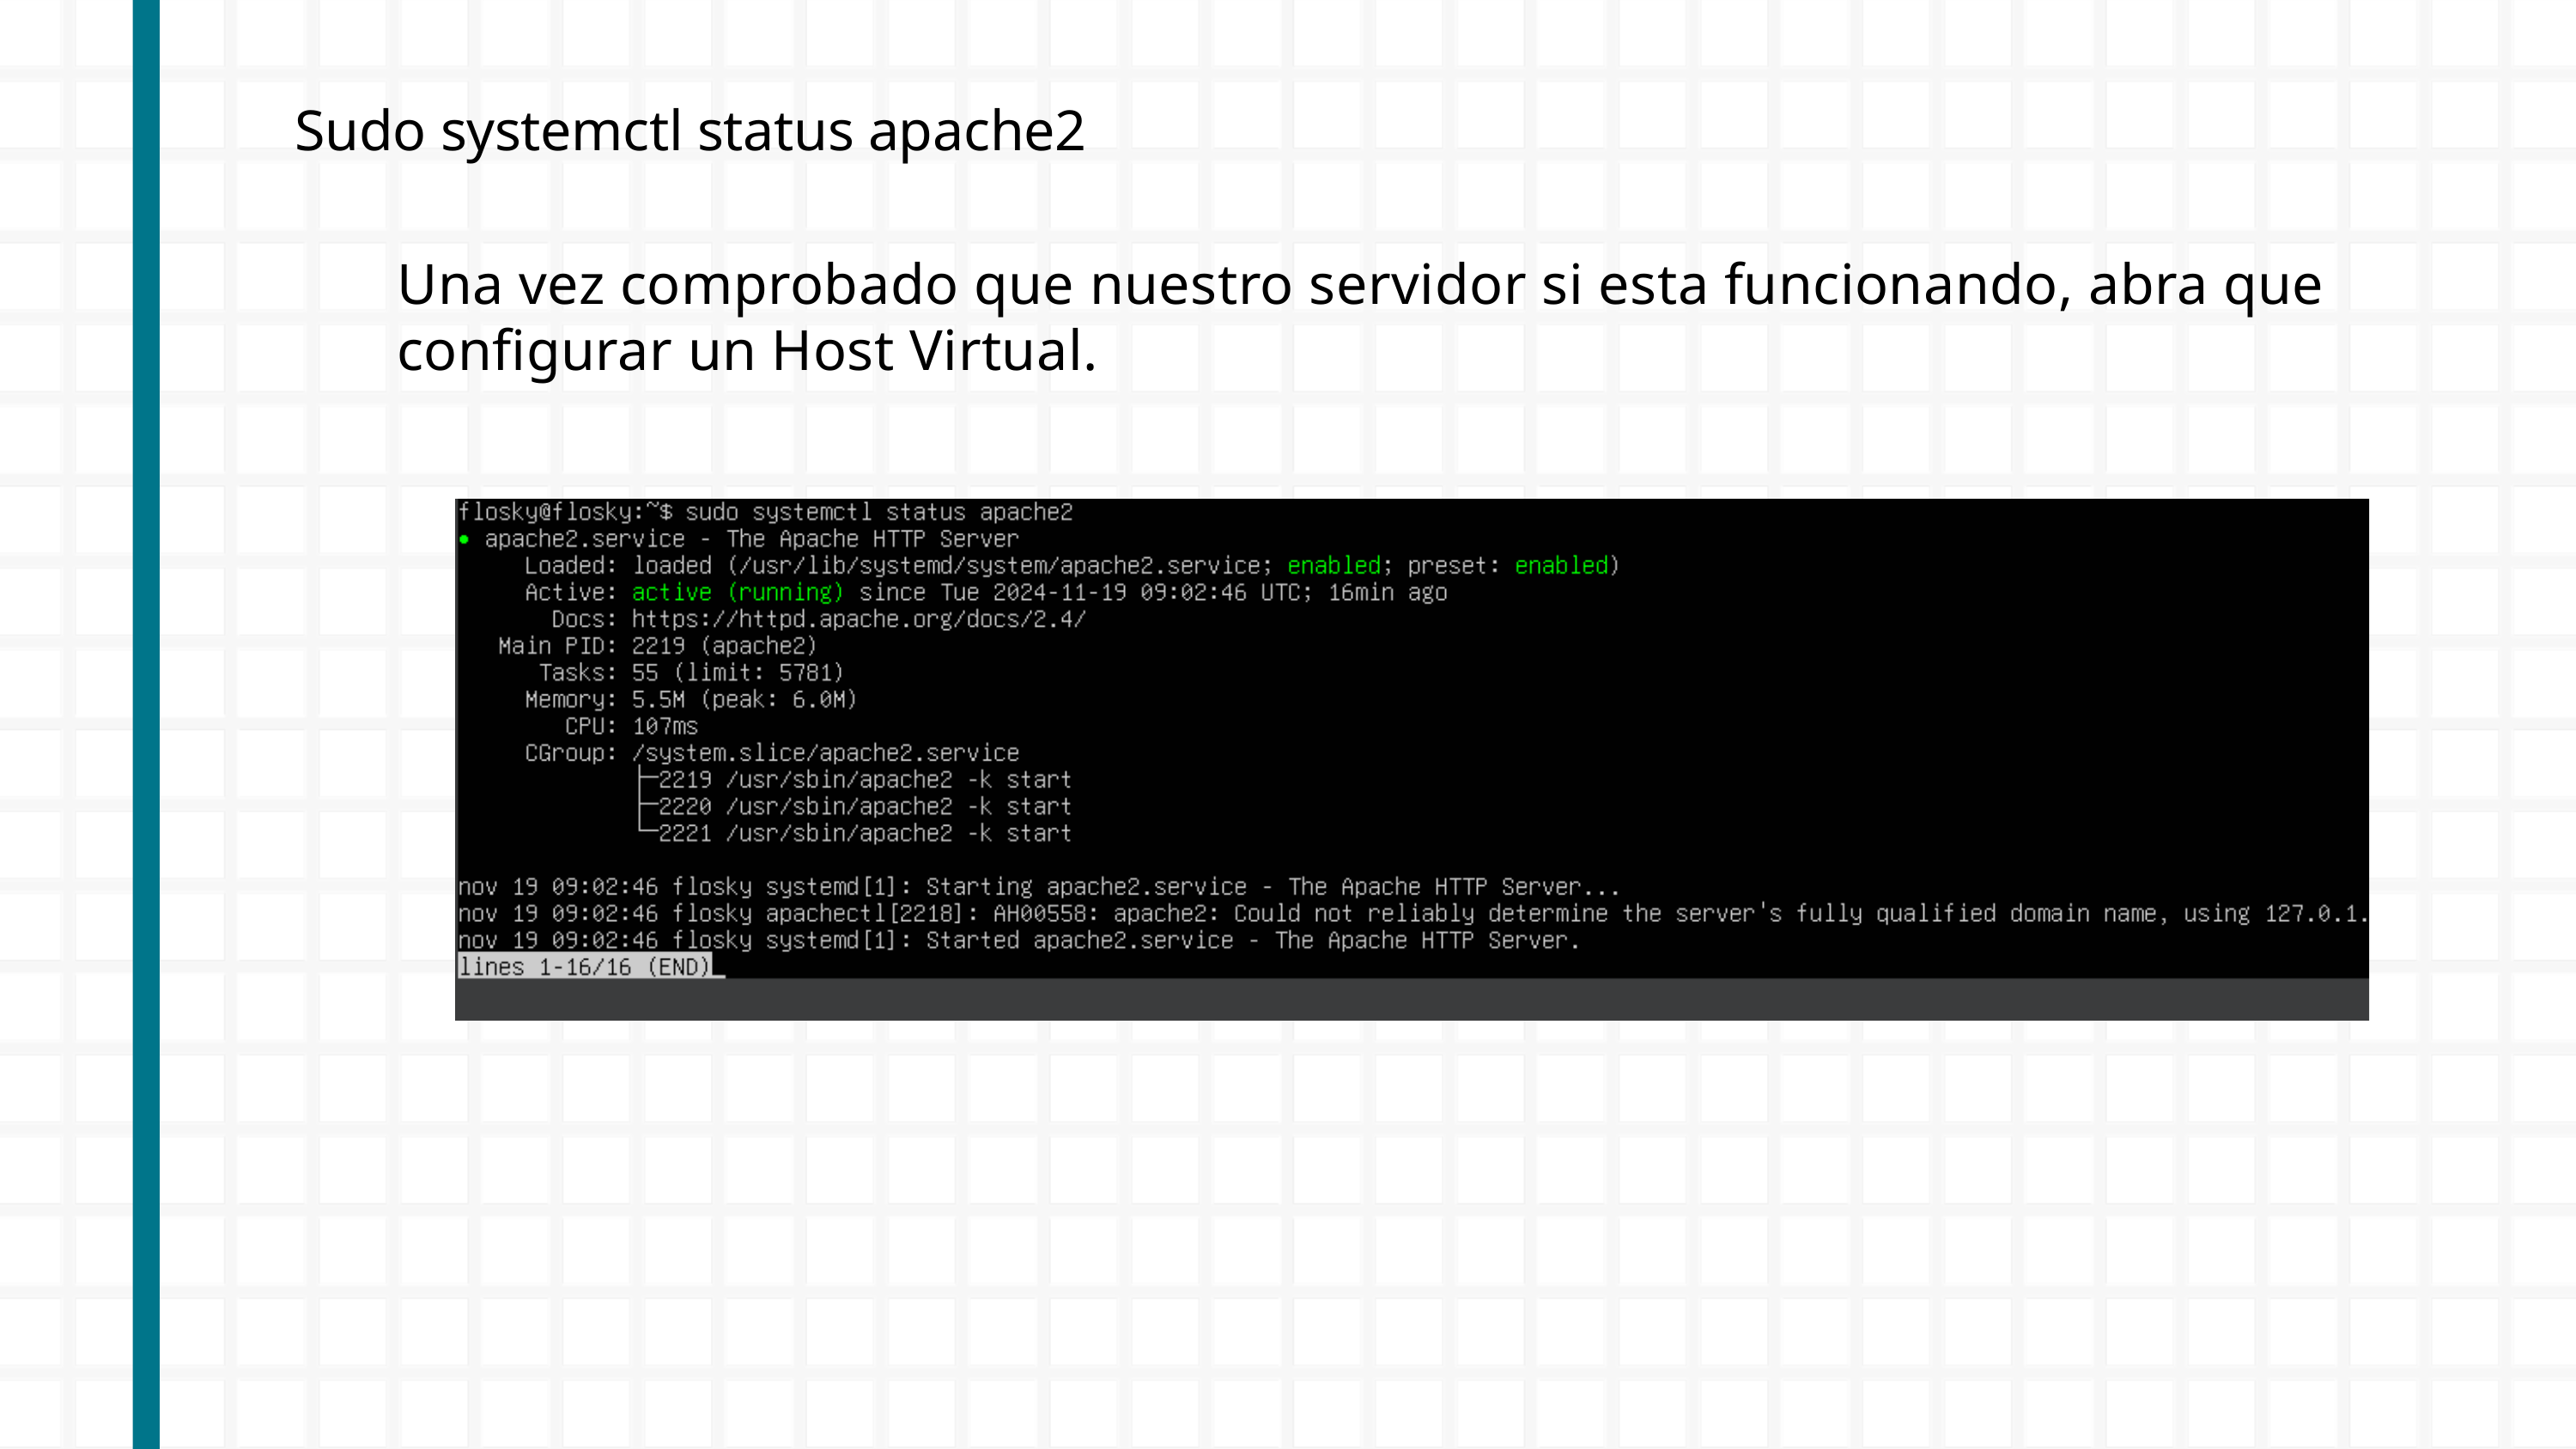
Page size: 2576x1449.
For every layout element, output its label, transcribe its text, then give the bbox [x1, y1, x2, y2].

text_box [147, 0, 2576, 1449]
text_box Sudo systemctl status apache2 [295, 101, 1115, 162]
text_box Una vez comprobado que nuestro servidor si esta funcionando, abra que configurar un Host Virtual. [397, 248, 2369, 382]
text_box [455, 499, 2370, 1021]
text_box [0, 0, 146, 1449]
